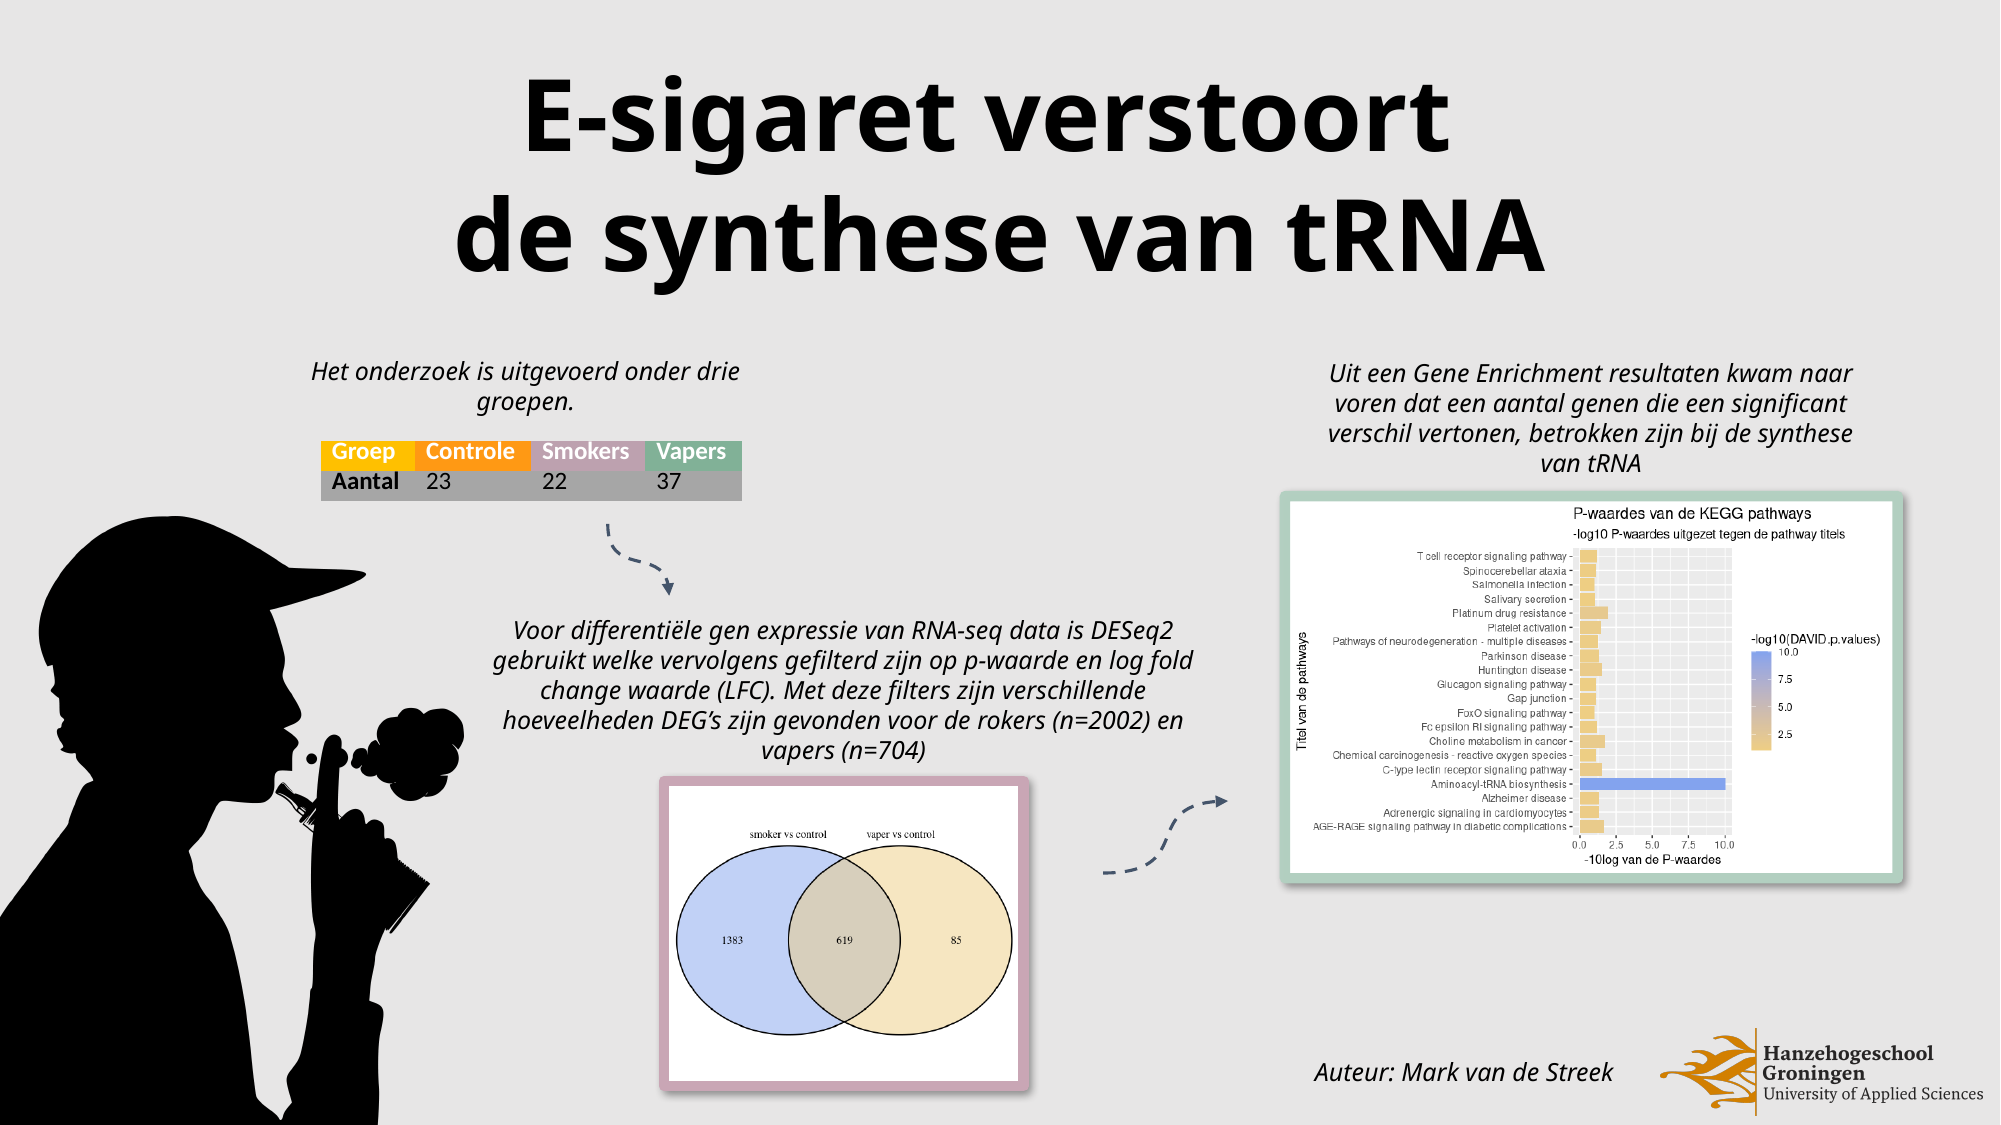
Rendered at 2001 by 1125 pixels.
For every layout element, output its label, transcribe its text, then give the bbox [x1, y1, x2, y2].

text_box Het onderzoek is uitgevoerd onder drie groepen. [250, 347, 802, 423]
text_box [602, 529, 675, 591]
table_header Smokers [531, 441, 645, 471]
text_box E-sigaret verstoort de synthese van tRNA [129, 43, 1871, 299]
table_cell 23 [415, 471, 531, 501]
table_cell Aantal [321, 471, 415, 501]
text_box Uit een Gene Enrichment resultaten kwam naar voren dat een aantal genen die een significant verschil vertonen, betrokken zijn bij de synthese van tRNA [1290, 350, 1893, 485]
picture [1290, 501, 1893, 873]
table_header Controle [415, 441, 531, 471]
table_header Groep [321, 441, 415, 471]
table_cell 22 [531, 471, 645, 501]
table_header Vapers [645, 441, 742, 471]
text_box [1103, 800, 1229, 873]
picture [0, 516, 464, 1125]
table_cell 37 [645, 471, 742, 501]
text_box Auteur: Mark van de Streek [1290, 1048, 1640, 1094]
picture [1660, 1028, 1983, 1116]
text_box Voor differentiële gen expressie van RNA-seq data is DESeq2 gebruikt welke vervolgens gefilterd zijn op p-waarde en log fold change waarde (LFC). Met deze filters zijn verschillende hoeveelheden DEG’s zijn gevonden voor de rokers (n=2002) en vapers (n=704) [466, 607, 1221, 773]
picture [669, 785, 1019, 1082]
